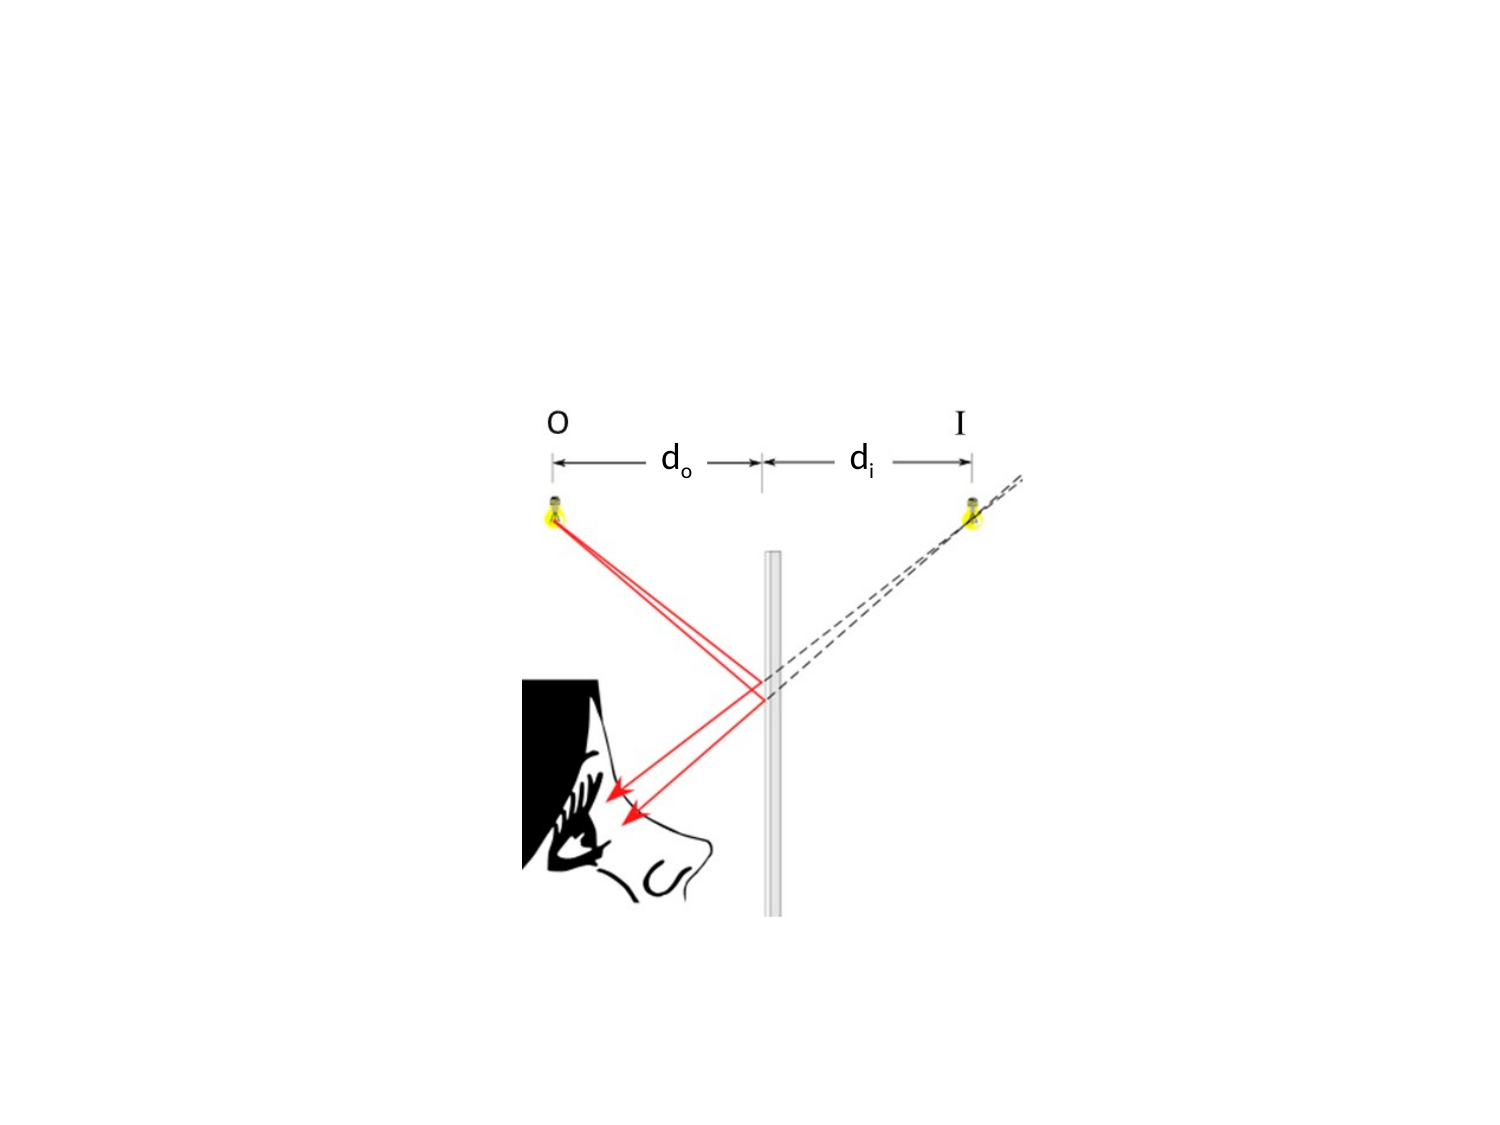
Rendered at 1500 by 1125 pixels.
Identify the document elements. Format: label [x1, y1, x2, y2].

picture [521, 388, 1024, 917]
